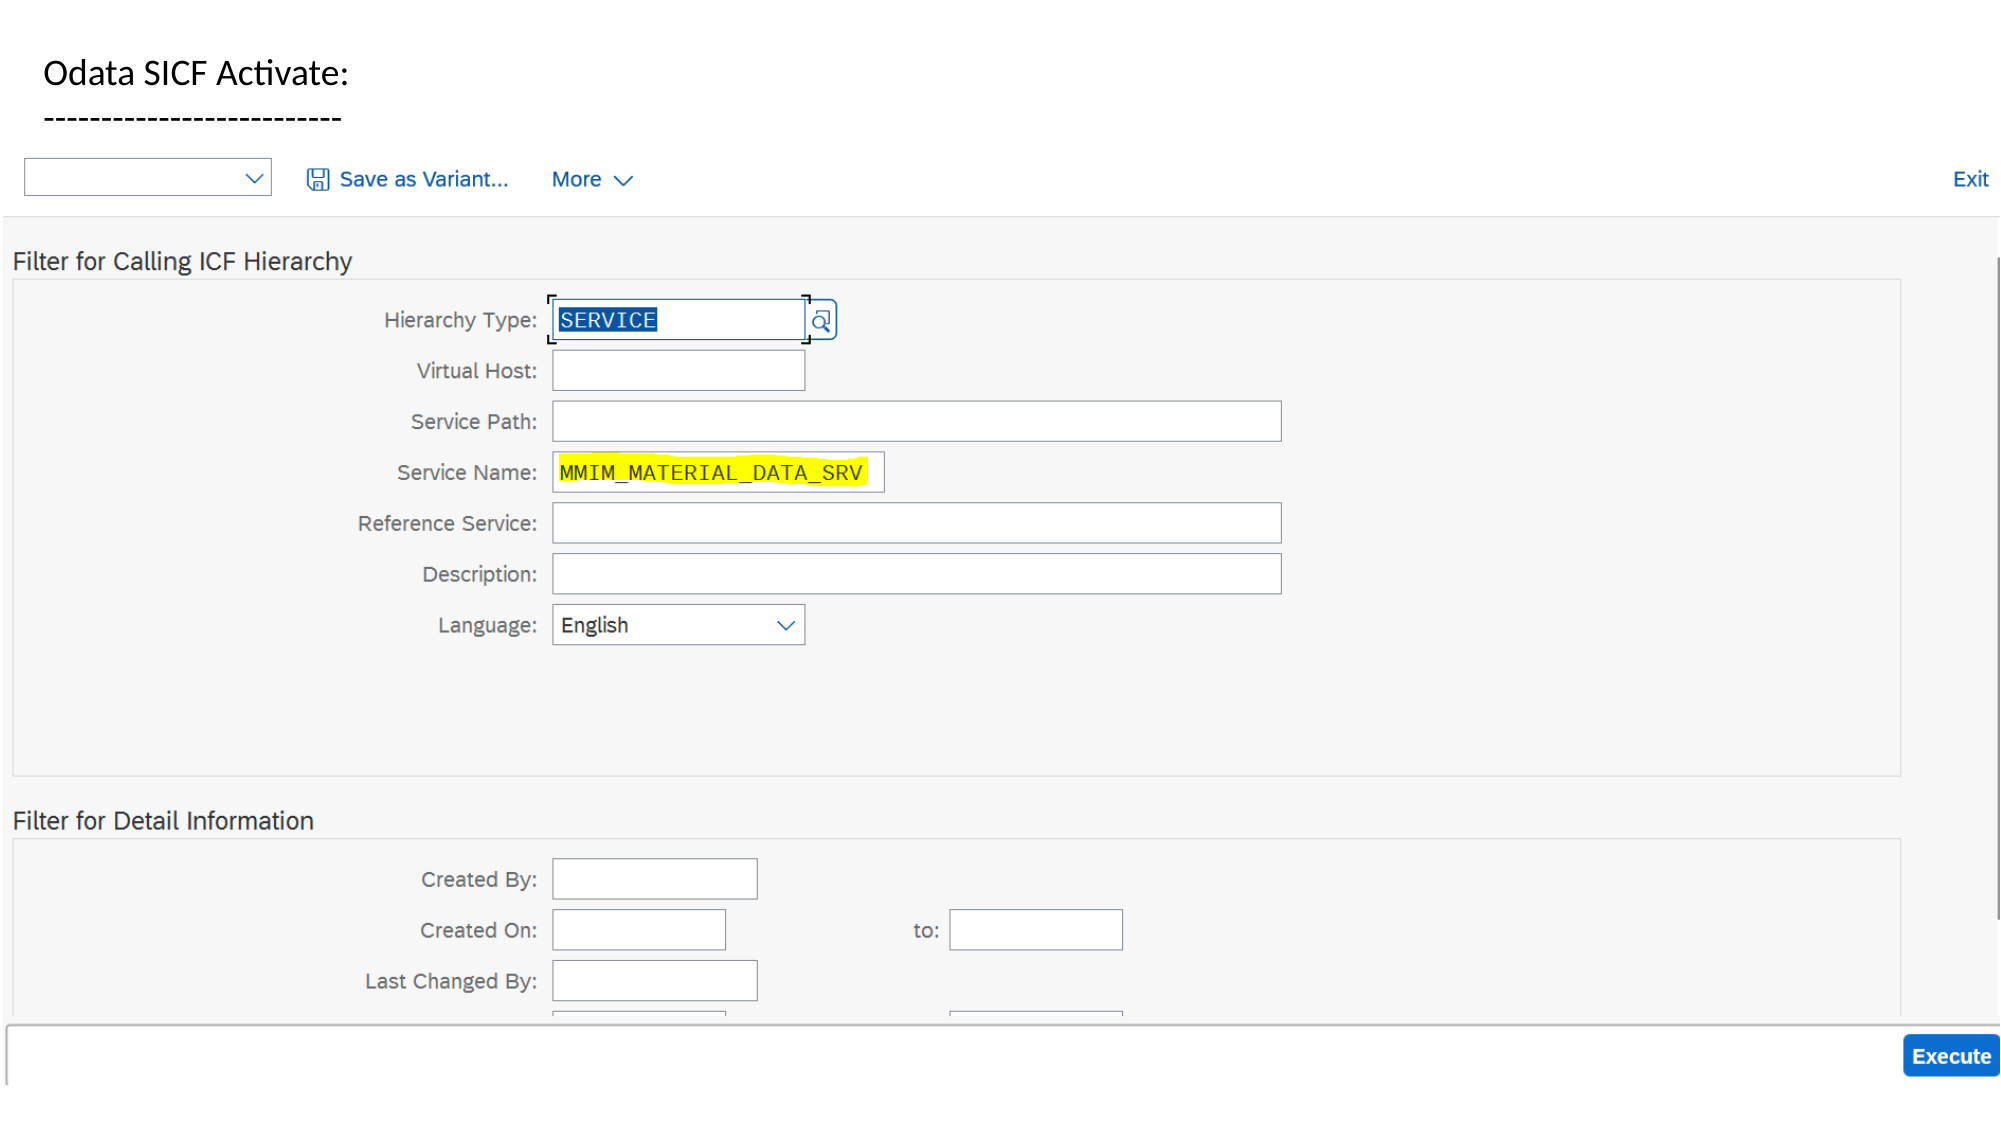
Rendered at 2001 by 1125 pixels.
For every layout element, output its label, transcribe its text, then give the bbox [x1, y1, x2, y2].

text_box Odata SICF Activate: -------------------------- [28, 40, 1979, 142]
picture [3, 142, 2000, 1085]
